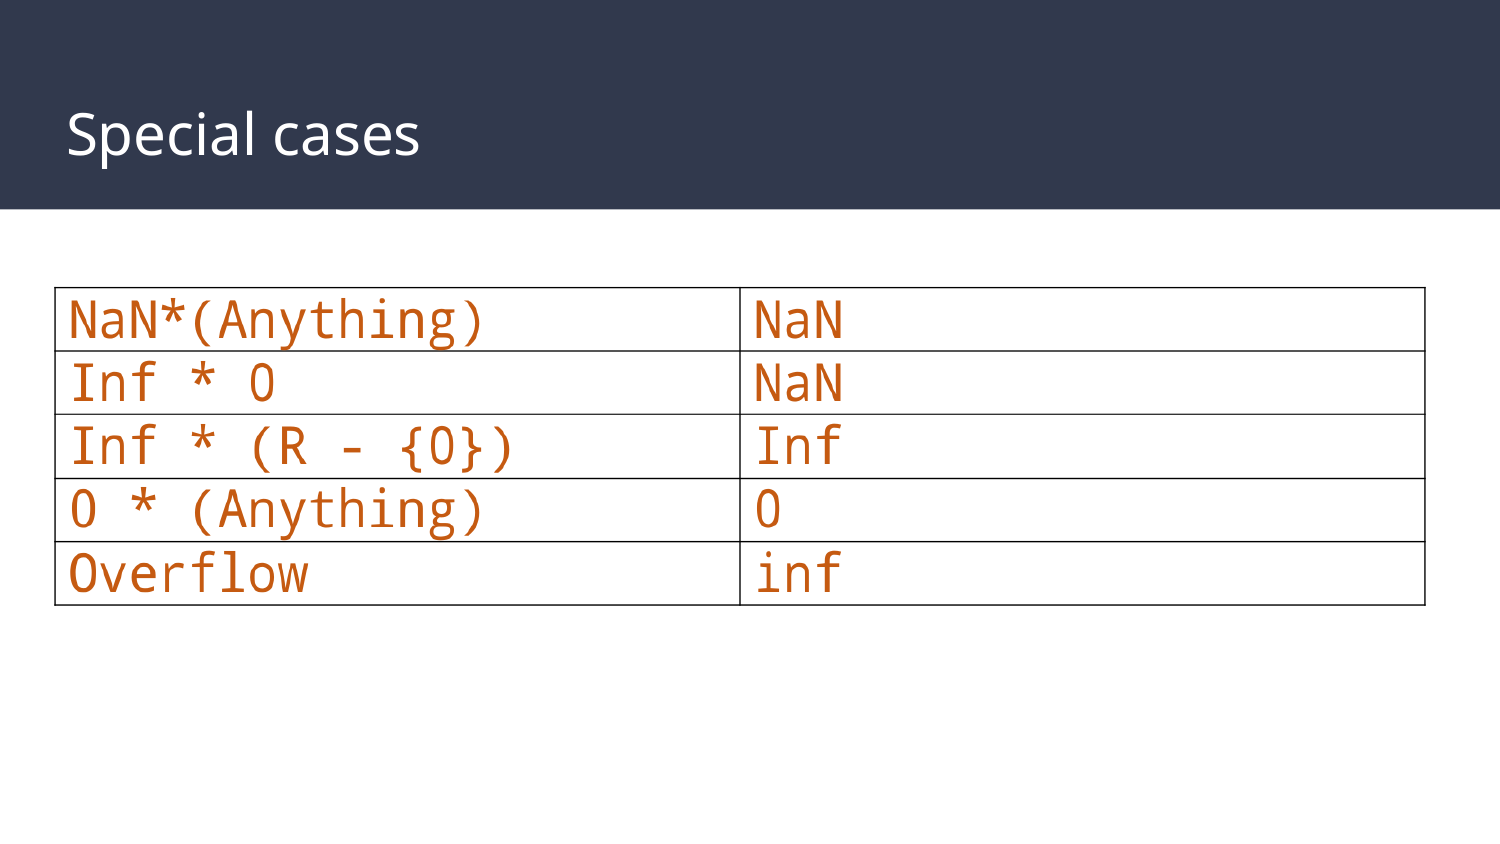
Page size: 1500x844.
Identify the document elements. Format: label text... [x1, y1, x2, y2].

picture [24, 257, 1436, 637]
title Special cases [51, 82, 1449, 185]
